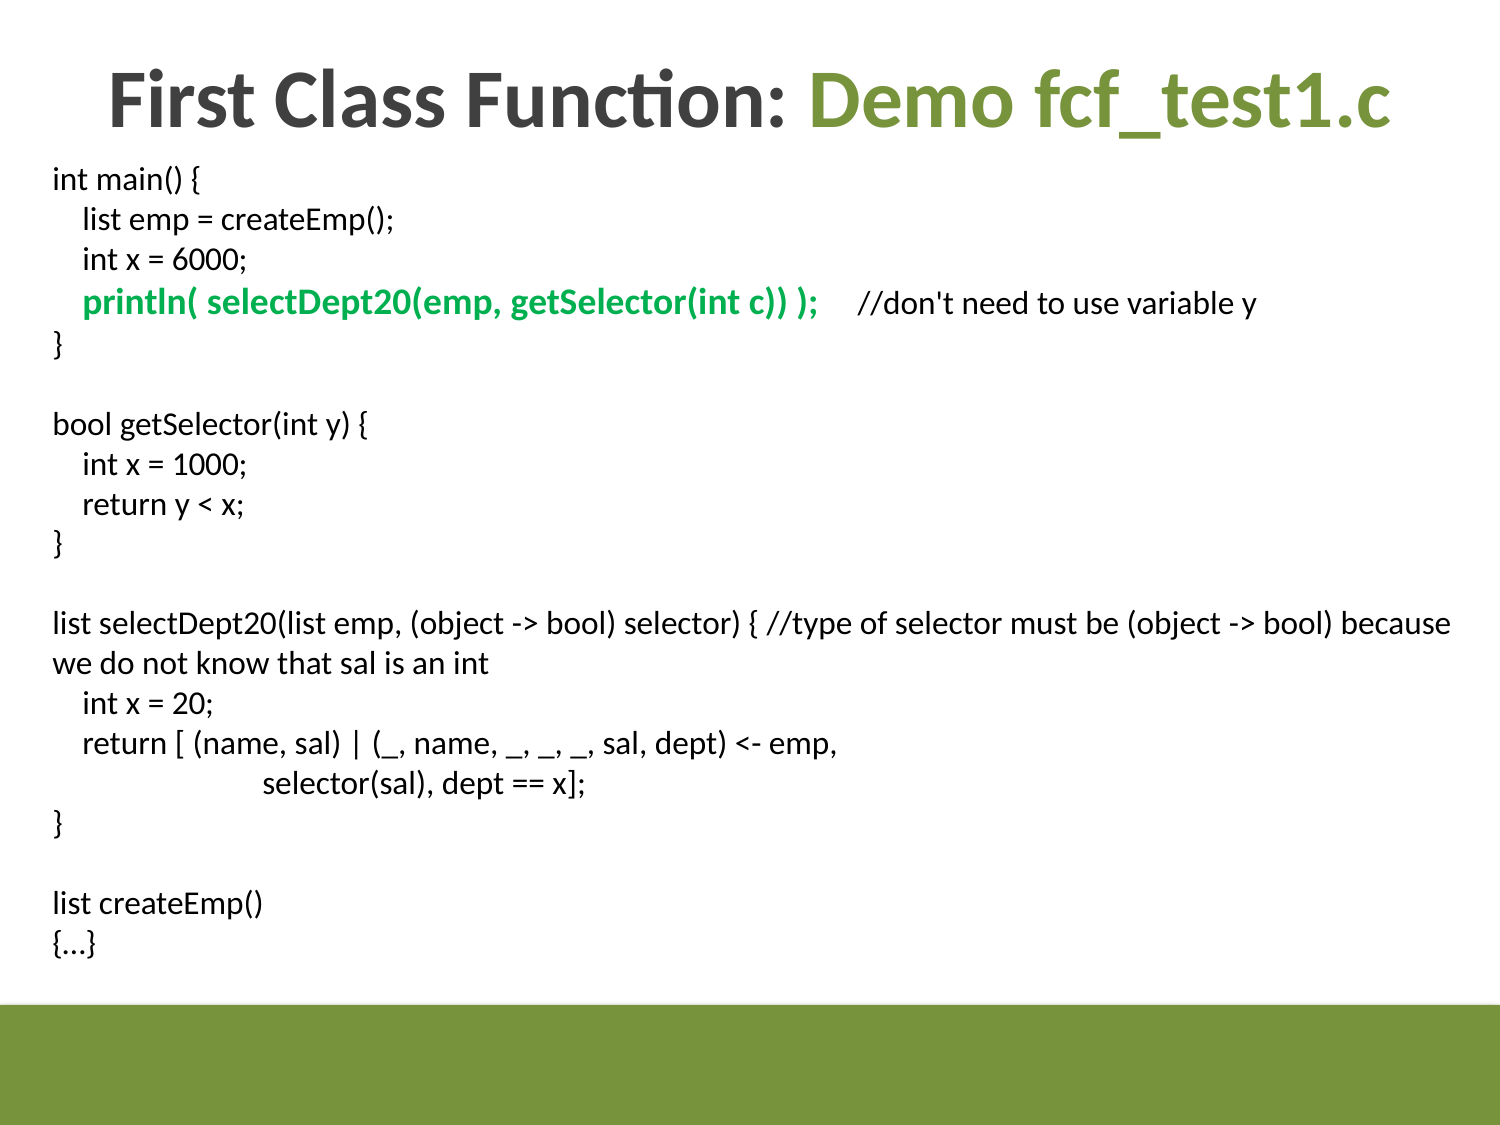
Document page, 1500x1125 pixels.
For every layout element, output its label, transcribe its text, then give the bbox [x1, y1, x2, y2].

text_box int main() { list emp = createEmp(); int x = 6000; println( selectDept20(emp, getSelector(int c)) ); //don't need to use variable y } bool getSelector(int y) { int x = 1000; return y < x; } list selectDept20(list emp, (object -> bool) selector) { //type of selector must be (object -> bool) because we do not know that sal is an int int x = 20; return [ (name, sal) | (_, name, _, _, _, sal, dept) <- emp, selector(sal), dept == x]; } list createEmp() {…} [37, 188, 1475, 969]
text_box [0, 1004, 1500, 1125]
text_box First Class Function: Demo fcf_test1.c [0, 0, 1500, 188]
